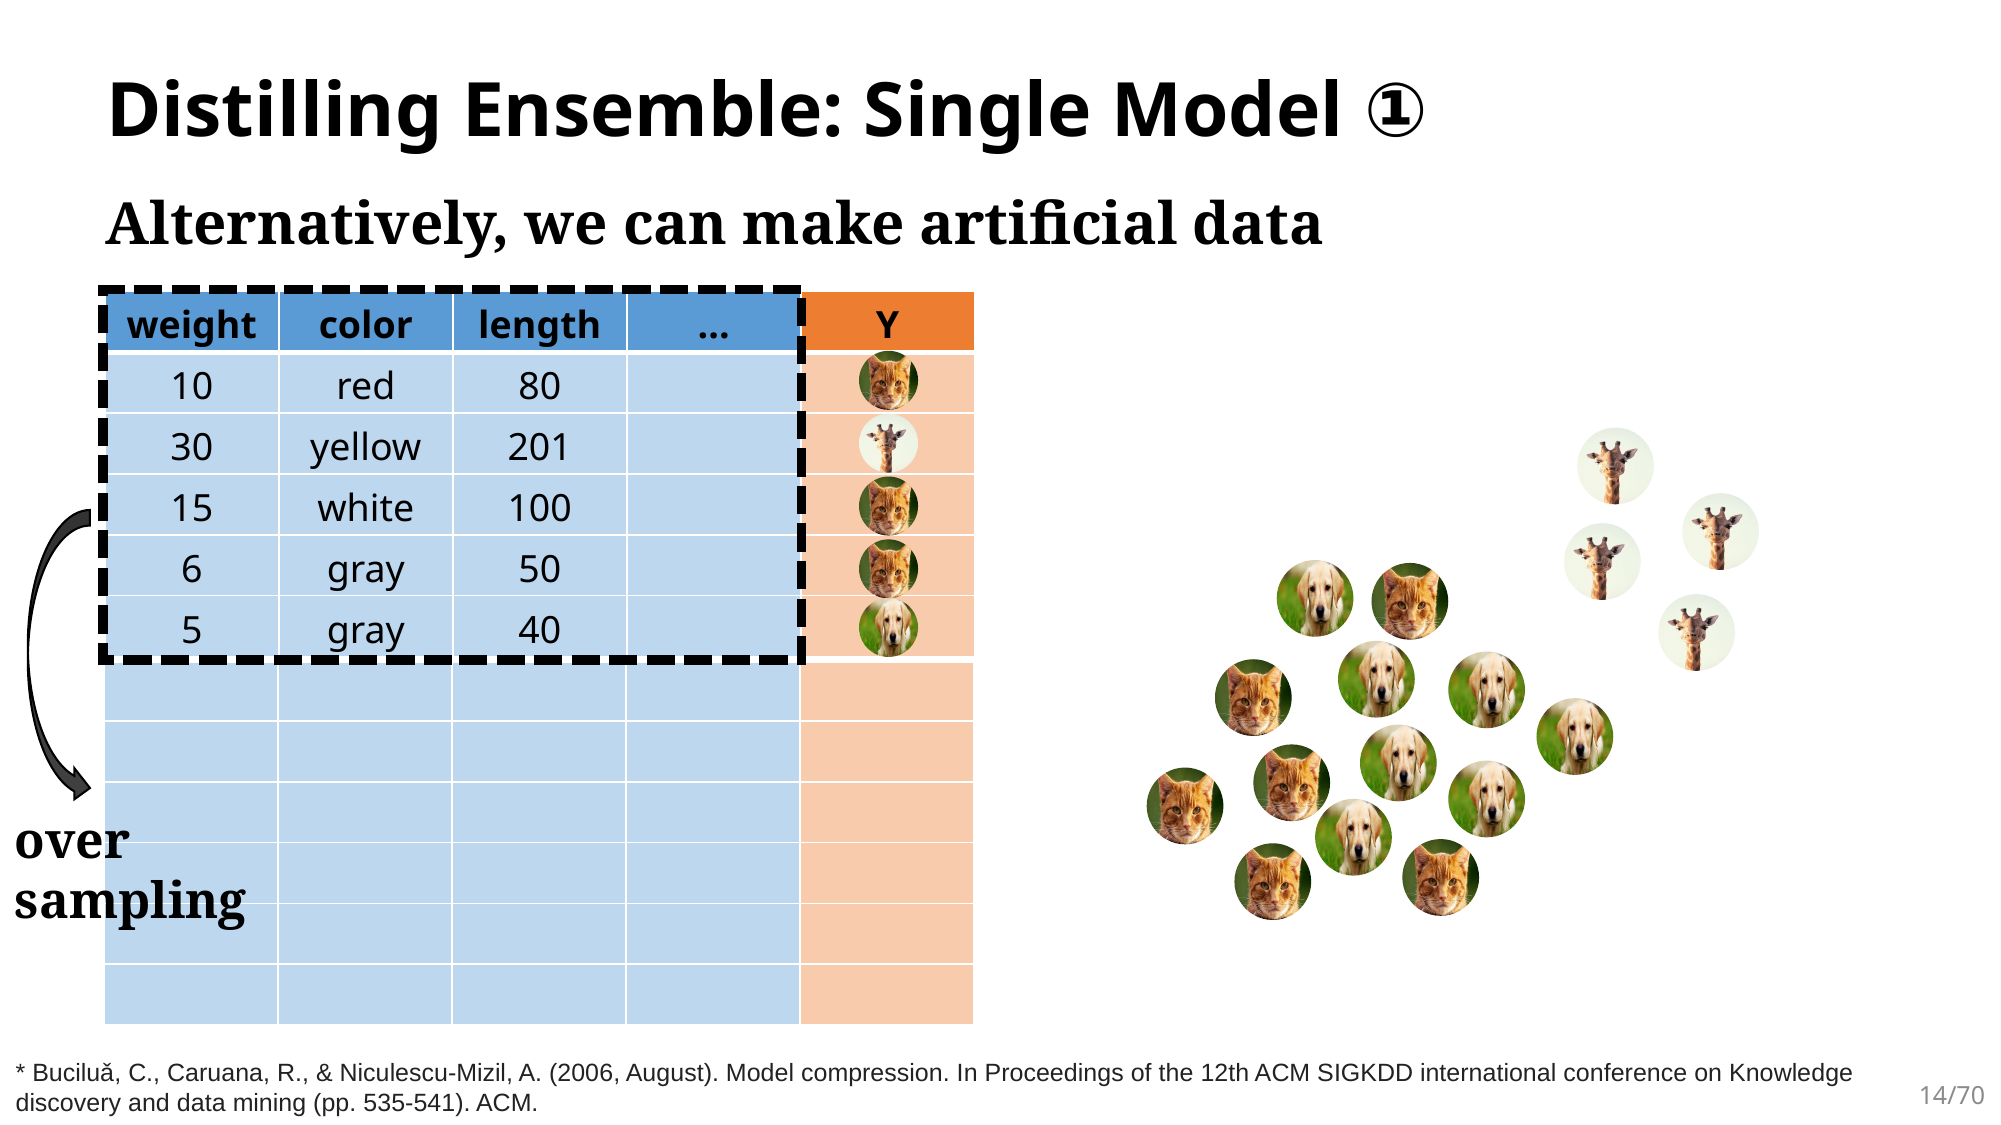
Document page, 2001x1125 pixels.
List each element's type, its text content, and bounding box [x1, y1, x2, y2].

text_box [857, 538, 920, 598]
text_box [102, 288, 802, 661]
table_cell [279, 722, 451, 781]
text_box [1447, 759, 1527, 839]
table_cell [801, 843, 973, 903]
text_box [857, 349, 920, 411]
table_cell [801, 904, 973, 963]
text_box [1213, 658, 1293, 738]
text_box [857, 475, 920, 537]
text_box [1401, 838, 1481, 917]
text_box [1657, 593, 1737, 672]
text_box [1370, 561, 1450, 641]
table_cell [279, 965, 451, 1024]
table_cell [279, 904, 451, 963]
table_cell [453, 722, 625, 781]
table_cell [105, 965, 277, 1024]
text_box [857, 412, 920, 474]
text_box [26, 508, 92, 801]
table_cell [802, 355, 974, 412]
table_cell [627, 663, 799, 720]
text_box [1358, 723, 1438, 803]
table_cell [627, 843, 799, 903]
table_cell [627, 965, 799, 1024]
table_cell [801, 783, 973, 842]
text_box * Buciluǎ, C., Caruana, R., & Niculescu-Mizil, A. (2006, August). Model compression. In Proceedings of the 12th ACM SIGKDD international conference on Knowledge discovery and data mining (pp. 535-541). ACM. [0, 1048, 1943, 1124]
text_box [36, 512, 88, 586]
table_cell [105, 722, 277, 781]
text_box [1233, 842, 1313, 922]
table_cell [802, 475, 883, 534]
table_cell [894, 475, 974, 534]
text_box [1252, 743, 1332, 823]
table_cell [627, 722, 799, 781]
table_cell [801, 722, 973, 781]
table_cell [627, 783, 799, 842]
slide_number 14/70 [1550, 1066, 2000, 1125]
table_cell [801, 965, 973, 1024]
table_cell [453, 904, 625, 963]
text_box [857, 596, 920, 659]
table_cell [802, 596, 877, 656]
table_cell [266, 843, 277, 903]
title Distilling Ensemble: Single Model ① [91, 64, 1850, 161]
table_cell [279, 663, 451, 720]
text_box [1336, 639, 1416, 719]
text_box [1535, 697, 1615, 776]
table_cell [899, 414, 974, 473]
table_cell [900, 596, 974, 656]
text_box [1275, 558, 1355, 638]
table_cell [453, 965, 625, 1024]
text_box over sampling [0, 801, 266, 937]
text_box Alternatively, we can make artificial data [91, 179, 1923, 264]
table_cell [802, 536, 974, 595]
text_box [1145, 766, 1225, 846]
table_cell [453, 783, 625, 842]
table_cell [279, 843, 451, 903]
table_cell [279, 783, 451, 842]
table_cell [105, 663, 277, 720]
table_cell [105, 783, 277, 842]
text_box [1576, 426, 1655, 506]
table_header Y [802, 292, 974, 350]
text_box [1562, 522, 1642, 601]
table_cell [802, 414, 878, 473]
table_cell [453, 843, 625, 903]
table_cell [453, 663, 625, 720]
table_cell [105, 904, 277, 963]
text_box [1447, 650, 1527, 730]
table_cell [801, 663, 973, 720]
text_box [1681, 492, 1760, 571]
text_box [1314, 797, 1393, 877]
table_cell [627, 904, 799, 963]
